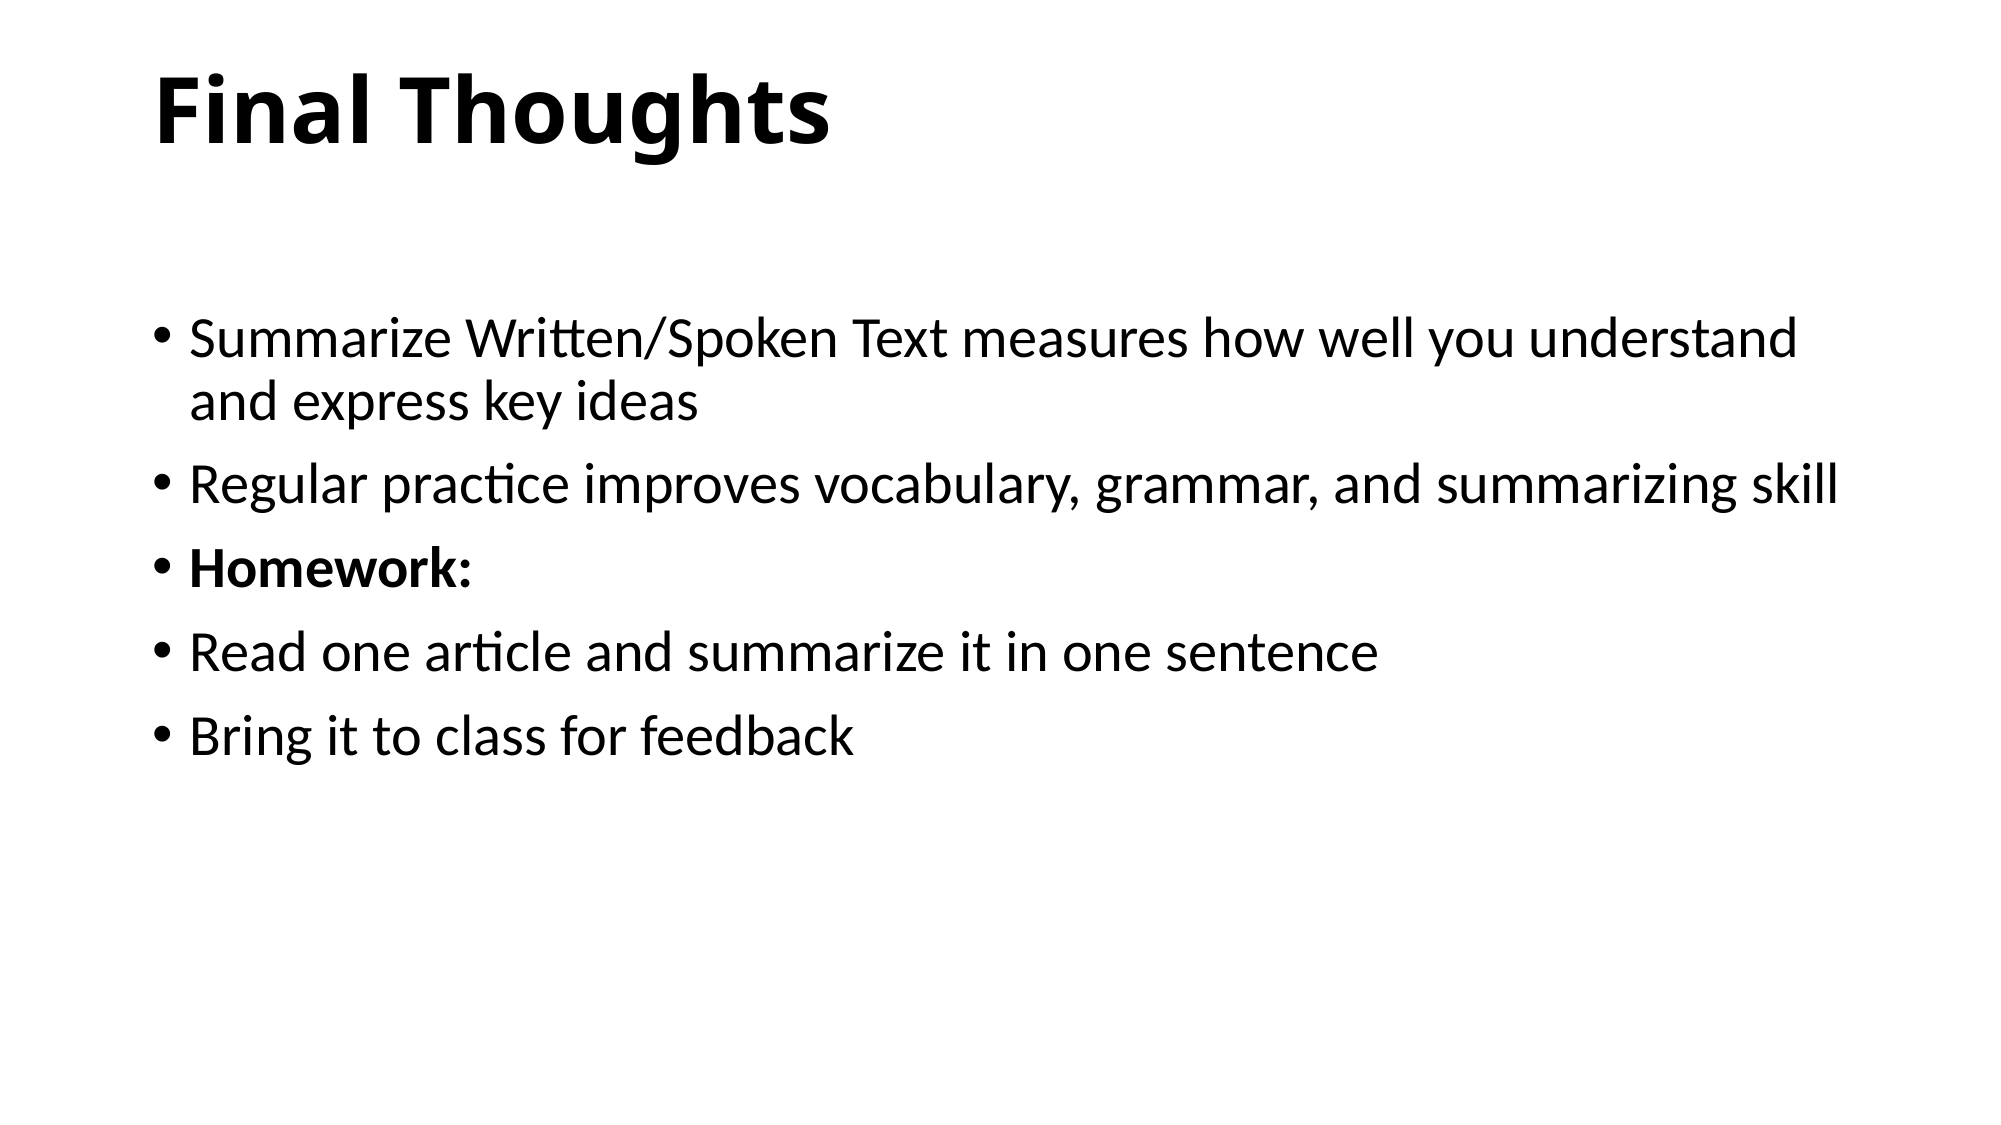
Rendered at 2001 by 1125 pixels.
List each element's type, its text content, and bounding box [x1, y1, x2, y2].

list Summarize Written/Spoken Text measures how well you understand and express key ideas Regular practice improves vocabulary, grammar, and summarizing skill Homework: Read one article and summarize it in one sentence Bring it to class for feedback [137, 299, 1863, 1014]
title Final Thoughts [137, 59, 1863, 278]
